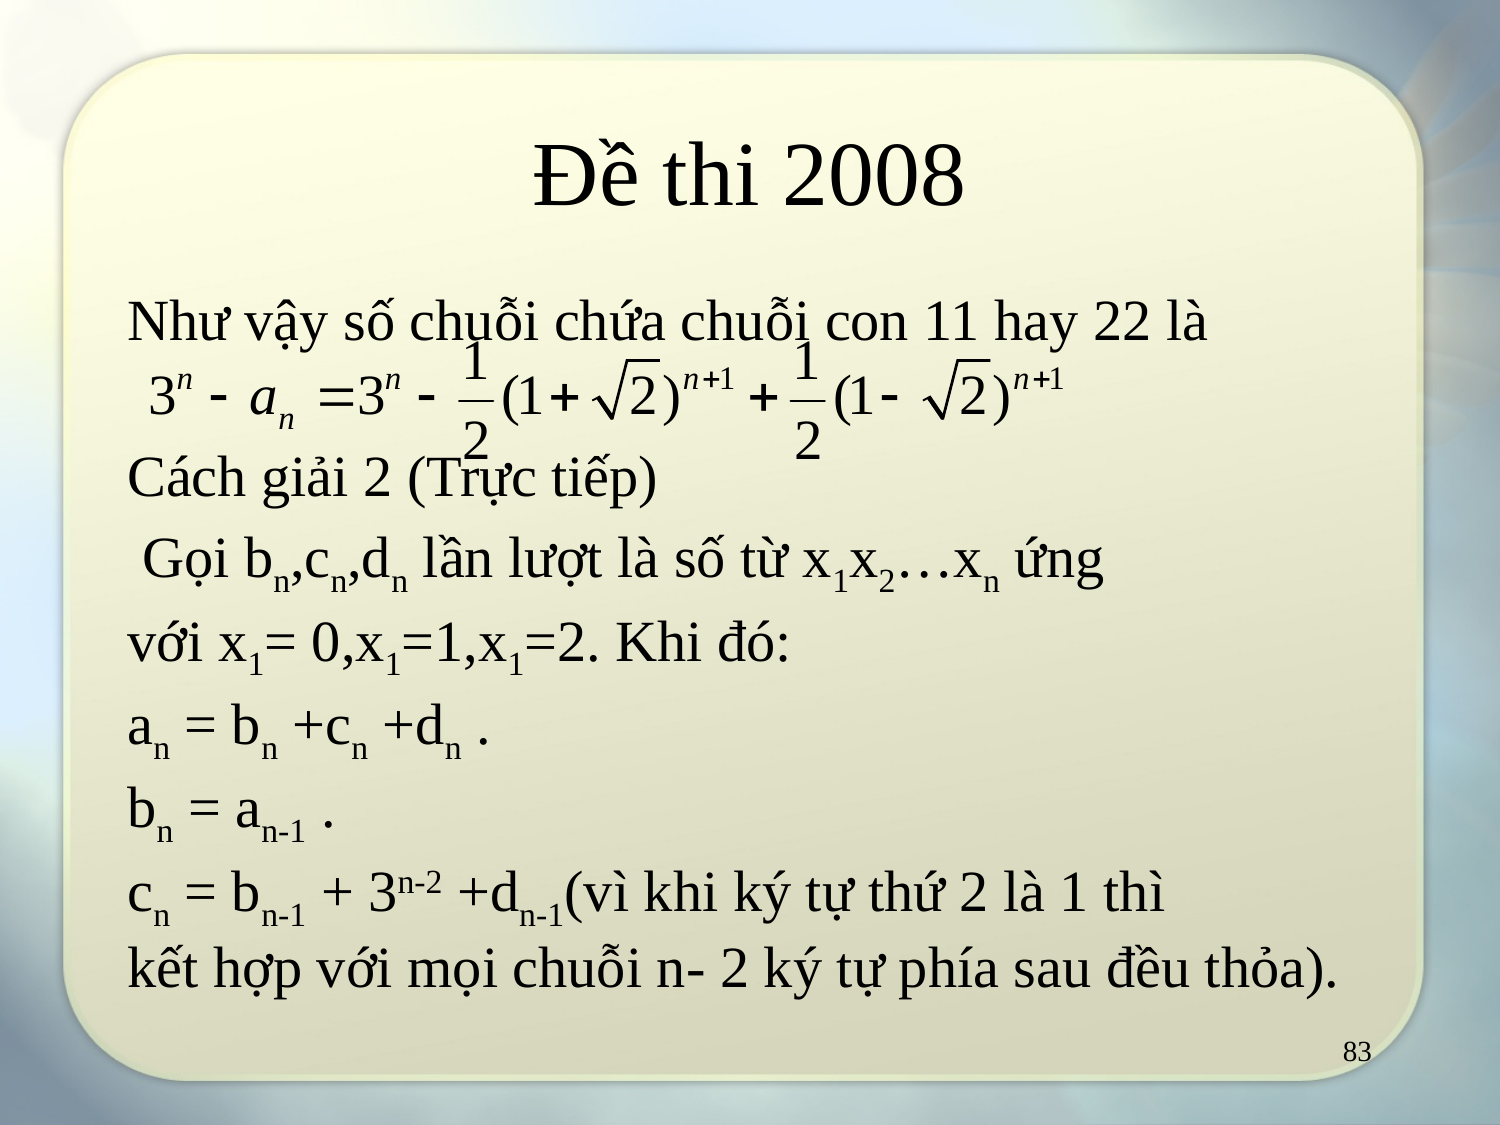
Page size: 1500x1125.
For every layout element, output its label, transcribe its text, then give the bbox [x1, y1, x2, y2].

picture [0, 0, 1500, 1125]
slide_number 83 [1074, 1024, 1388, 1101]
title Đề thi 2008 [112, 74, 1388, 263]
list Như vậy số chuỗi chứa chuỗi con 11 hay 22 là Cách giải 2 (Trực tiếp) Gọi bn,cn,dn lần lượt là số từ x1x2…xn ứng với x1= 0,x1=1,x1=2. Khi đó: an = bn +cn +dn . bn = an-1 . cn = bn-1 + 3n-2 +dn-1(vì khi ký tự thứ 2 là 1 thì kết hợp với mọi chuỗi n- 2 ký tự phía sau đều thỏa). [112, 274, 1376, 1001]
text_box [141, 324, 1073, 473]
